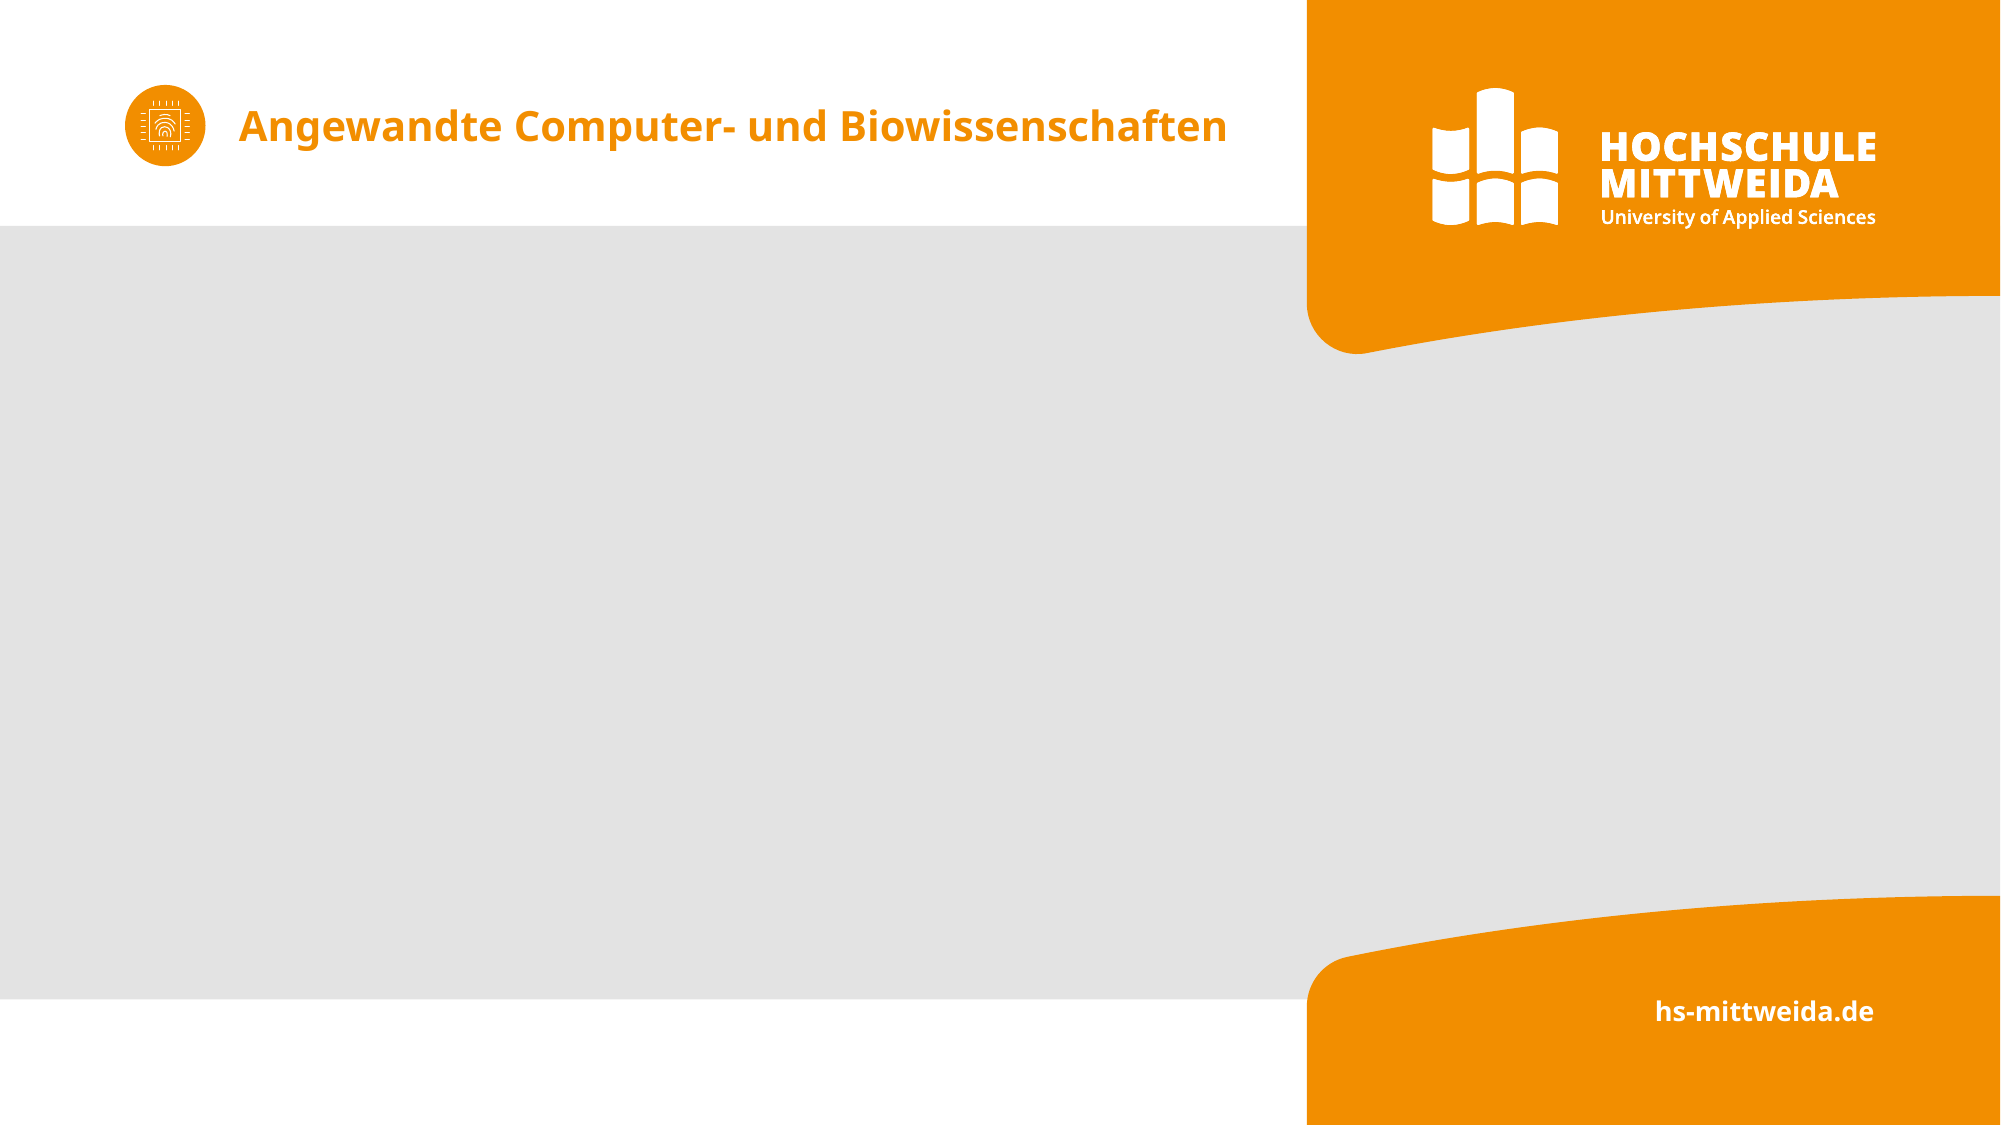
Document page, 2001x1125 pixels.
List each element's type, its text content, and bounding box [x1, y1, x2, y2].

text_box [124, 84, 206, 167]
text_box Angewandte Computer- und Biowissenschaften [224, 92, 1296, 158]
